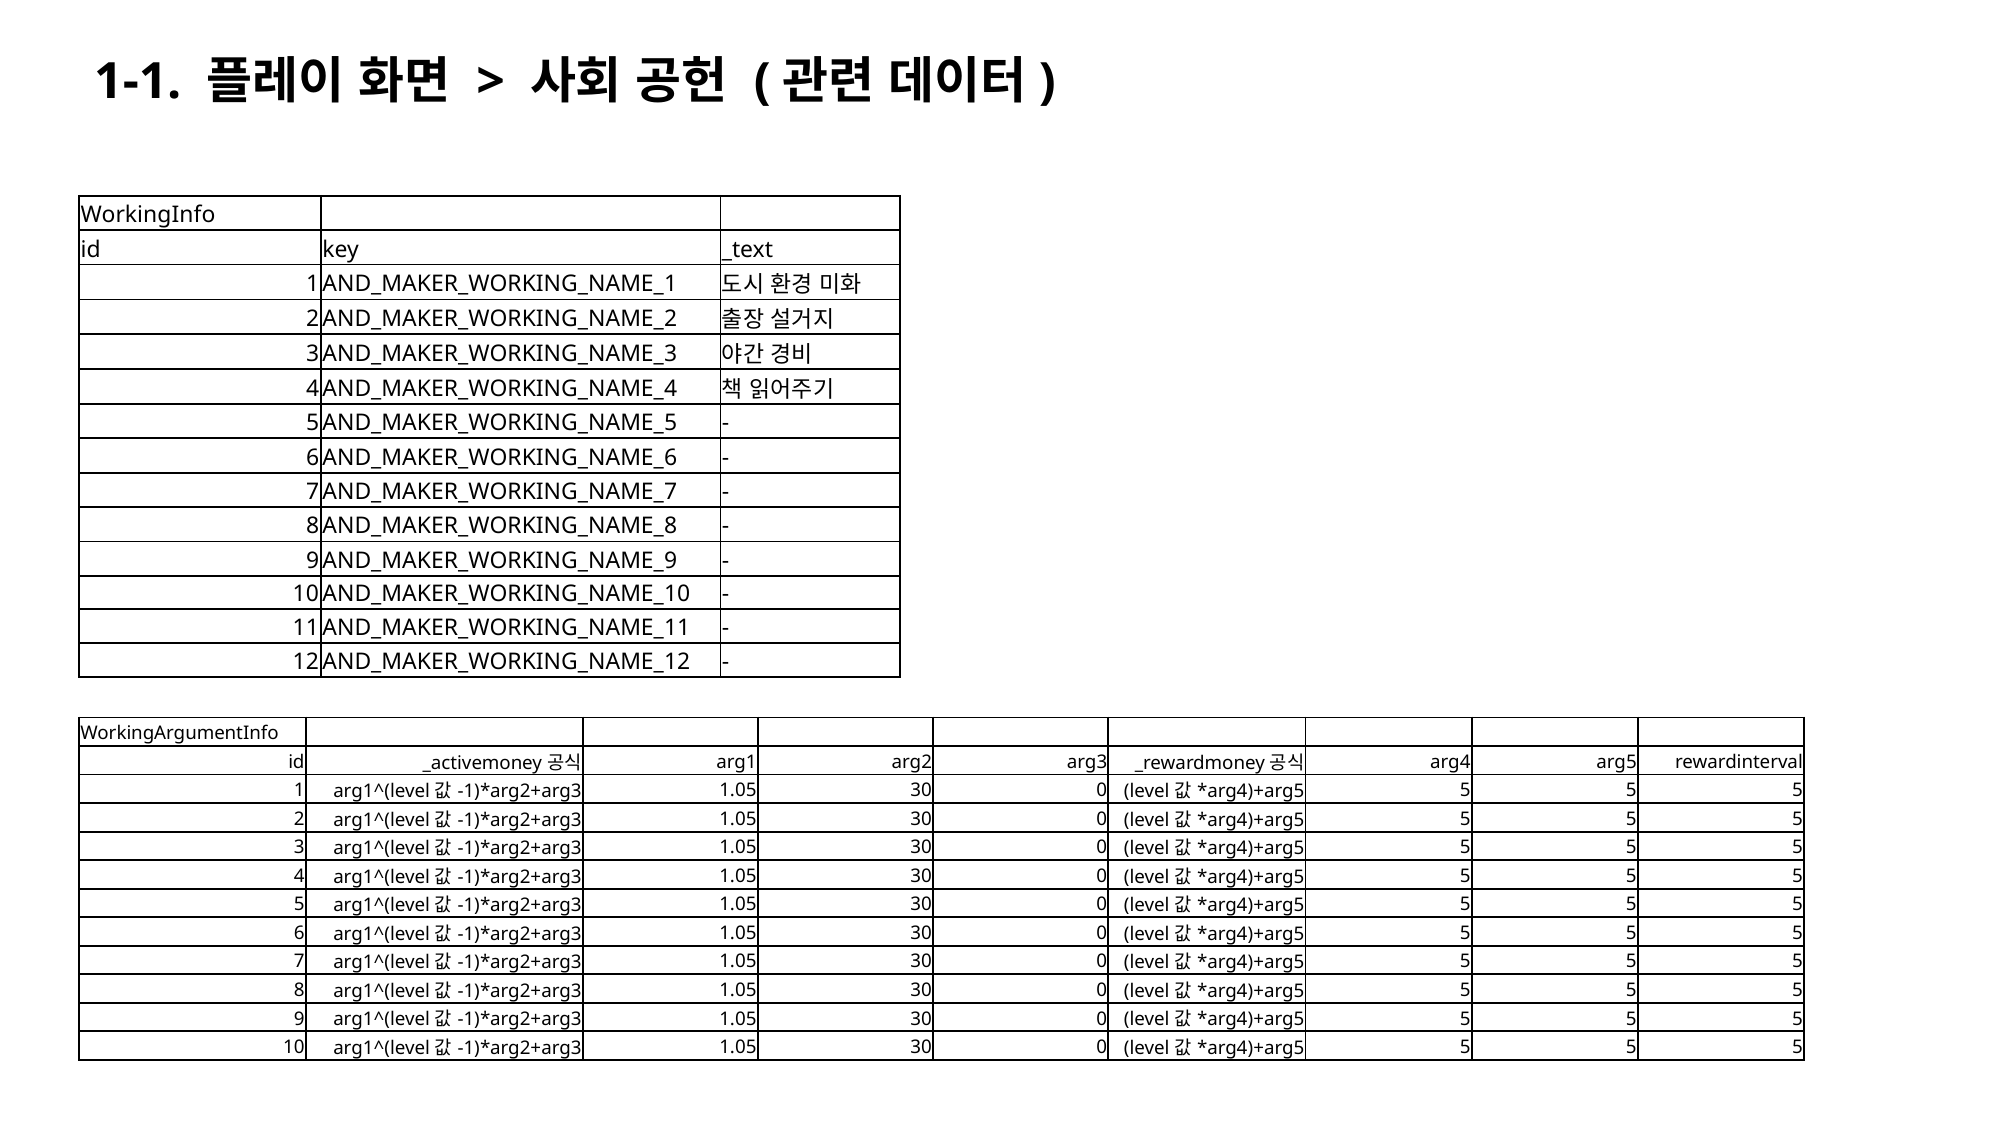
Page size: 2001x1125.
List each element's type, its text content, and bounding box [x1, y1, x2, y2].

table_cell 30 [759, 947, 932, 973]
table_cell 5 [1306, 775, 1471, 802]
table_cell AND_MAKER_WORKING_NAME_1 [322, 265, 720, 299]
table_header [307, 718, 582, 745]
table_cell 1.05 [584, 975, 757, 1002]
table_cell 5 [1306, 833, 1471, 859]
table_cell 5 [1639, 1032, 1803, 1059]
table_cell 1.05 [584, 1004, 757, 1030]
table_cell arg5 [1473, 747, 1637, 774]
table_cell 5 [1473, 833, 1637, 859]
table_cell 3 [80, 833, 305, 859]
table_cell (level값*arg4)+arg5 [1109, 833, 1305, 859]
table_cell 5 [1639, 1004, 1803, 1030]
table_cell - [721, 644, 899, 676]
table_cell AND_MAKER_WORKING_NAME_12 [322, 644, 720, 676]
table_cell 5 [1473, 918, 1637, 945]
table_cell 0 [934, 833, 1107, 859]
text_box 1-1. 플레이 화면 > 사회 공헌 (관련 데이터) [79, 48, 1363, 142]
table_cell AND_MAKER_WORKING_NAME_7 [322, 474, 720, 506]
table_cell AND_MAKER_WORKING_NAME_9 [322, 542, 720, 575]
table_cell 7 [80, 474, 320, 506]
table_cell 30 [759, 775, 932, 802]
table_cell 30 [759, 1004, 932, 1030]
table_cell 9 [80, 1004, 305, 1030]
table_cell (level값*arg4)+arg5 [1109, 804, 1305, 831]
table_header WorkingInfo [80, 197, 320, 229]
table_cell 1 [80, 775, 305, 802]
table_cell 2 [80, 804, 305, 831]
table_cell 5 [1306, 1032, 1471, 1059]
table_cell (level값*arg4)+arg5 [1109, 1032, 1305, 1059]
table_cell 8 [80, 508, 320, 541]
table_cell 0 [934, 804, 1107, 831]
table_cell 2 [80, 300, 320, 333]
table_cell 5 [1639, 804, 1803, 831]
table_cell _rewardmoney공식 [1109, 747, 1305, 774]
table_cell 1.05 [584, 1032, 757, 1059]
table_cell 5 [1473, 775, 1637, 802]
table_cell (level값*arg4)+arg5 [1109, 1004, 1305, 1030]
table_header [1306, 718, 1471, 745]
table_cell 12 [80, 644, 320, 676]
table_cell 0 [934, 890, 1107, 916]
table_cell arg1^(level값-1)*arg2+arg3 [307, 1032, 582, 1059]
table_cell 5 [1306, 975, 1471, 1002]
table_cell 5 [1473, 861, 1637, 888]
table_cell 0 [934, 947, 1107, 973]
table_cell arg1^(level값-1)*arg2+arg3 [307, 833, 582, 859]
table_cell 30 [759, 975, 932, 1002]
table_cell arg1^(level값-1)*arg2+arg3 [307, 804, 582, 831]
table_header WorkingArgumentInfo [80, 718, 305, 745]
table_cell AND_MAKER_WORKING_NAME_3 [322, 335, 720, 368]
table_cell id [80, 747, 305, 774]
table_cell - [721, 508, 899, 541]
table_cell 5 [1473, 947, 1637, 973]
table_header [1639, 718, 1803, 745]
table_cell 5 [1639, 833, 1803, 859]
table_cell 1.05 [584, 775, 757, 802]
table_cell 11 [80, 610, 320, 642]
table_cell 5 [1639, 947, 1803, 973]
table_header [759, 718, 932, 745]
table_header [721, 197, 899, 229]
table_cell 5 [1639, 861, 1803, 888]
table_cell 0 [934, 1004, 1107, 1030]
table_cell AND_MAKER_WORKING_NAME_4 [322, 370, 720, 403]
table_cell arg4 [1306, 747, 1471, 774]
table_cell (level값*arg4)+arg5 [1109, 918, 1305, 945]
table_cell 4 [80, 861, 305, 888]
table_cell AND_MAKER_WORKING_NAME_2 [322, 300, 720, 333]
table_cell 0 [934, 1032, 1107, 1059]
table_cell - [721, 542, 899, 575]
table_cell 5 [1473, 1032, 1637, 1059]
table_cell 30 [759, 833, 932, 859]
table_cell 5 [1306, 947, 1471, 973]
table_cell 5 [1473, 890, 1637, 916]
table_cell 5 [80, 405, 320, 437]
table_cell 0 [934, 775, 1107, 802]
table_cell 30 [759, 1032, 932, 1059]
table_cell 5 [1639, 918, 1803, 945]
table_cell 5 [1639, 975, 1803, 1002]
table_cell 1.05 [584, 890, 757, 916]
table_cell 1.05 [584, 804, 757, 831]
table_cell 책 읽어주기 [721, 370, 899, 403]
table_cell 도시 환경 미화 [721, 265, 899, 299]
table_cell 1.05 [584, 833, 757, 859]
table_cell 야간 경비 [721, 335, 899, 368]
table_cell 5 [1306, 804, 1471, 831]
table_header [1109, 718, 1305, 745]
table_cell 0 [934, 861, 1107, 888]
table_cell arg3 [934, 747, 1107, 774]
table_cell 6 [80, 439, 320, 472]
table_cell - [721, 577, 899, 608]
table_cell 1.05 [584, 918, 757, 945]
table_cell 0 [934, 918, 1107, 945]
table_cell - [721, 474, 899, 506]
table_cell arg1^(level값-1)*arg2+arg3 [307, 975, 582, 1002]
table_header [322, 197, 720, 229]
table_cell 4 [80, 370, 320, 403]
table_cell 8 [80, 975, 305, 1002]
table_cell id [80, 231, 320, 264]
table_cell AND_MAKER_WORKING_NAME_8 [322, 508, 720, 541]
table_cell 1 [80, 265, 320, 299]
table_cell arg1^(level값-1)*arg2+arg3 [307, 947, 582, 973]
table_cell AND_MAKER_WORKING_NAME_11 [322, 610, 720, 642]
table_cell 출장 설거지 [721, 300, 899, 333]
table_cell arg1^(level값-1)*arg2+arg3 [307, 775, 582, 802]
table_cell AND_MAKER_WORKING_NAME_6 [322, 439, 720, 472]
table_cell 1.05 [584, 947, 757, 973]
table_header [584, 718, 757, 745]
table_cell - [721, 439, 899, 472]
table_cell rewardinterval [1639, 747, 1803, 774]
table_cell 5 [1473, 804, 1637, 831]
table_cell - [721, 405, 899, 437]
table_cell 5 [1473, 975, 1637, 1002]
table_cell AND_MAKER_WORKING_NAME_10 [322, 577, 720, 608]
table_cell (level값*arg4)+arg5 [1109, 975, 1305, 1002]
table_cell arg1^(level값-1)*arg2+arg3 [307, 918, 582, 945]
table_cell 5 [1306, 918, 1471, 945]
table_cell 5 [1639, 775, 1803, 802]
table_cell arg1^(level값-1)*arg2+arg3 [307, 890, 582, 916]
table_cell (level값*arg4)+arg5 [1109, 947, 1305, 973]
table_cell 30 [759, 804, 932, 831]
table_cell _text [721, 231, 899, 264]
table_cell 5 [80, 890, 305, 916]
table_cell 6 [80, 918, 305, 945]
table_cell (level값*arg4)+arg5 [1109, 861, 1305, 888]
table_cell AND_MAKER_WORKING_NAME_5 [322, 405, 720, 437]
table_cell 5 [1306, 1004, 1471, 1030]
table_cell _activemoney공식 [307, 747, 582, 774]
table_header [1473, 718, 1637, 745]
table_cell arg1^(level값-1)*arg2+arg3 [307, 861, 582, 888]
table_cell 7 [80, 947, 305, 973]
table_cell arg1^(level값-1)*arg2+arg3 [307, 1004, 582, 1030]
table_cell key [322, 231, 720, 264]
table_cell (level값*arg4)+arg5 [1109, 890, 1305, 916]
table_cell 0 [934, 975, 1107, 1002]
table_cell arg1 [584, 747, 757, 774]
table_cell 1.05 [584, 861, 757, 888]
table_cell arg2 [759, 747, 932, 774]
table_cell 3 [80, 335, 320, 368]
table_cell 30 [759, 890, 932, 916]
table_cell 9 [80, 542, 320, 575]
table_cell 5 [1306, 890, 1471, 916]
table_cell 30 [759, 861, 932, 888]
table_cell 5 [1639, 890, 1803, 916]
table_cell 5 [1473, 1004, 1637, 1030]
table_cell 5 [1306, 861, 1471, 888]
table_cell 30 [759, 918, 932, 945]
table_cell (level값*arg4)+arg5 [1109, 775, 1305, 802]
table_cell 10 [80, 577, 320, 608]
table_cell 10 [80, 1032, 305, 1059]
table_header [934, 718, 1107, 745]
table_cell - [721, 610, 899, 642]
